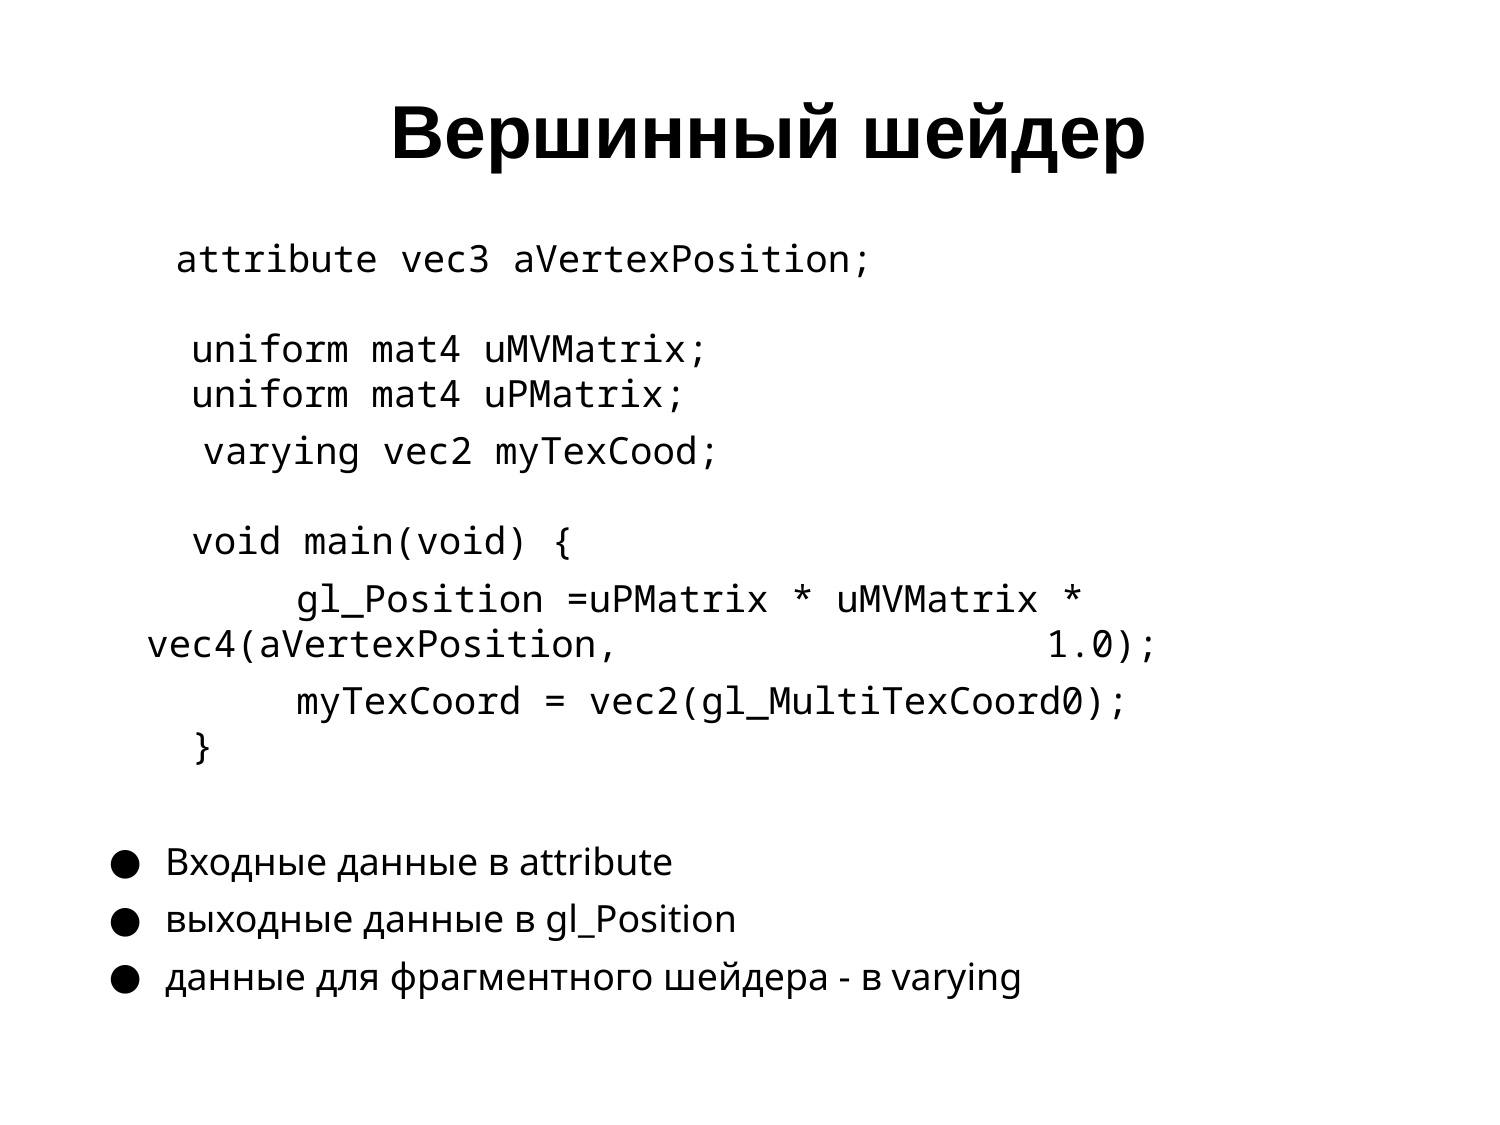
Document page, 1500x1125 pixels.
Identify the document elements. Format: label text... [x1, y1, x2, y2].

title Вершинный шейдер [75, 45, 1425, 189]
list attribute vec3 aVertexPosition; uniform mat4 uMVMatrix; uniform mat4 uPMatrix; varying vec2 myTexCood; void main(void) { gl_Position =uPMatrix * uMVMatrix * vec4(aVertexPosition, 1.0); myTexCoord = vec2(gl_MultiTexCoord0); } Входные данные в attribute выходные данные в gl_Position данные для фрагментного шейдера - в varying [75, 220, 1474, 1078]
